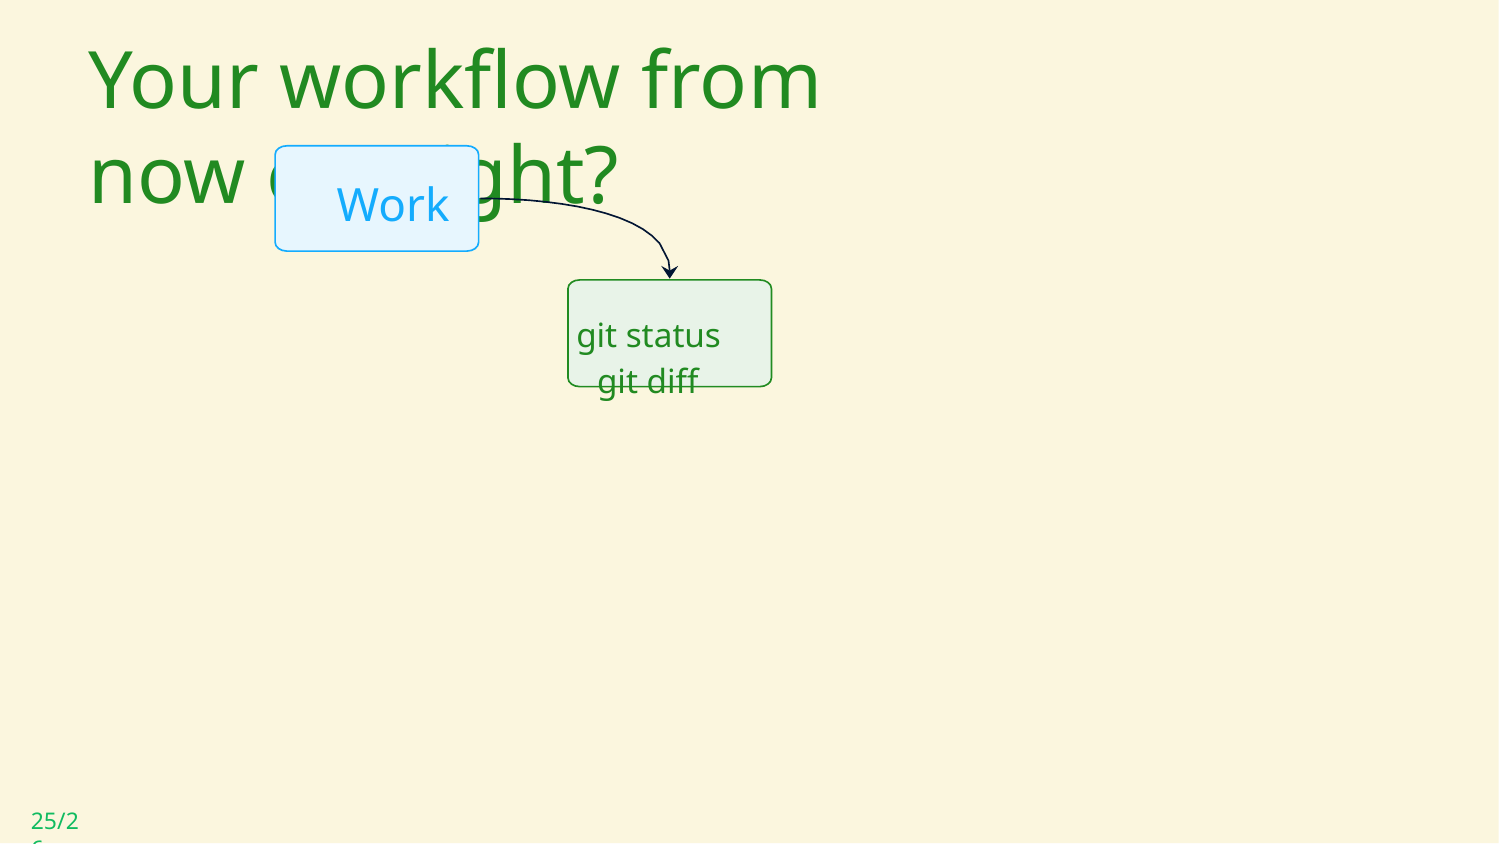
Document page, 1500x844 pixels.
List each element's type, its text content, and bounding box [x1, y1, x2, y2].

text_box 25/26 [26, 804, 85, 844]
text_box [480, 198, 679, 279]
title Your workflow from now on, right? [84, 25, 980, 220]
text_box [274, 145, 772, 387]
text_box Work git status git diff [332, 395, 753, 401]
